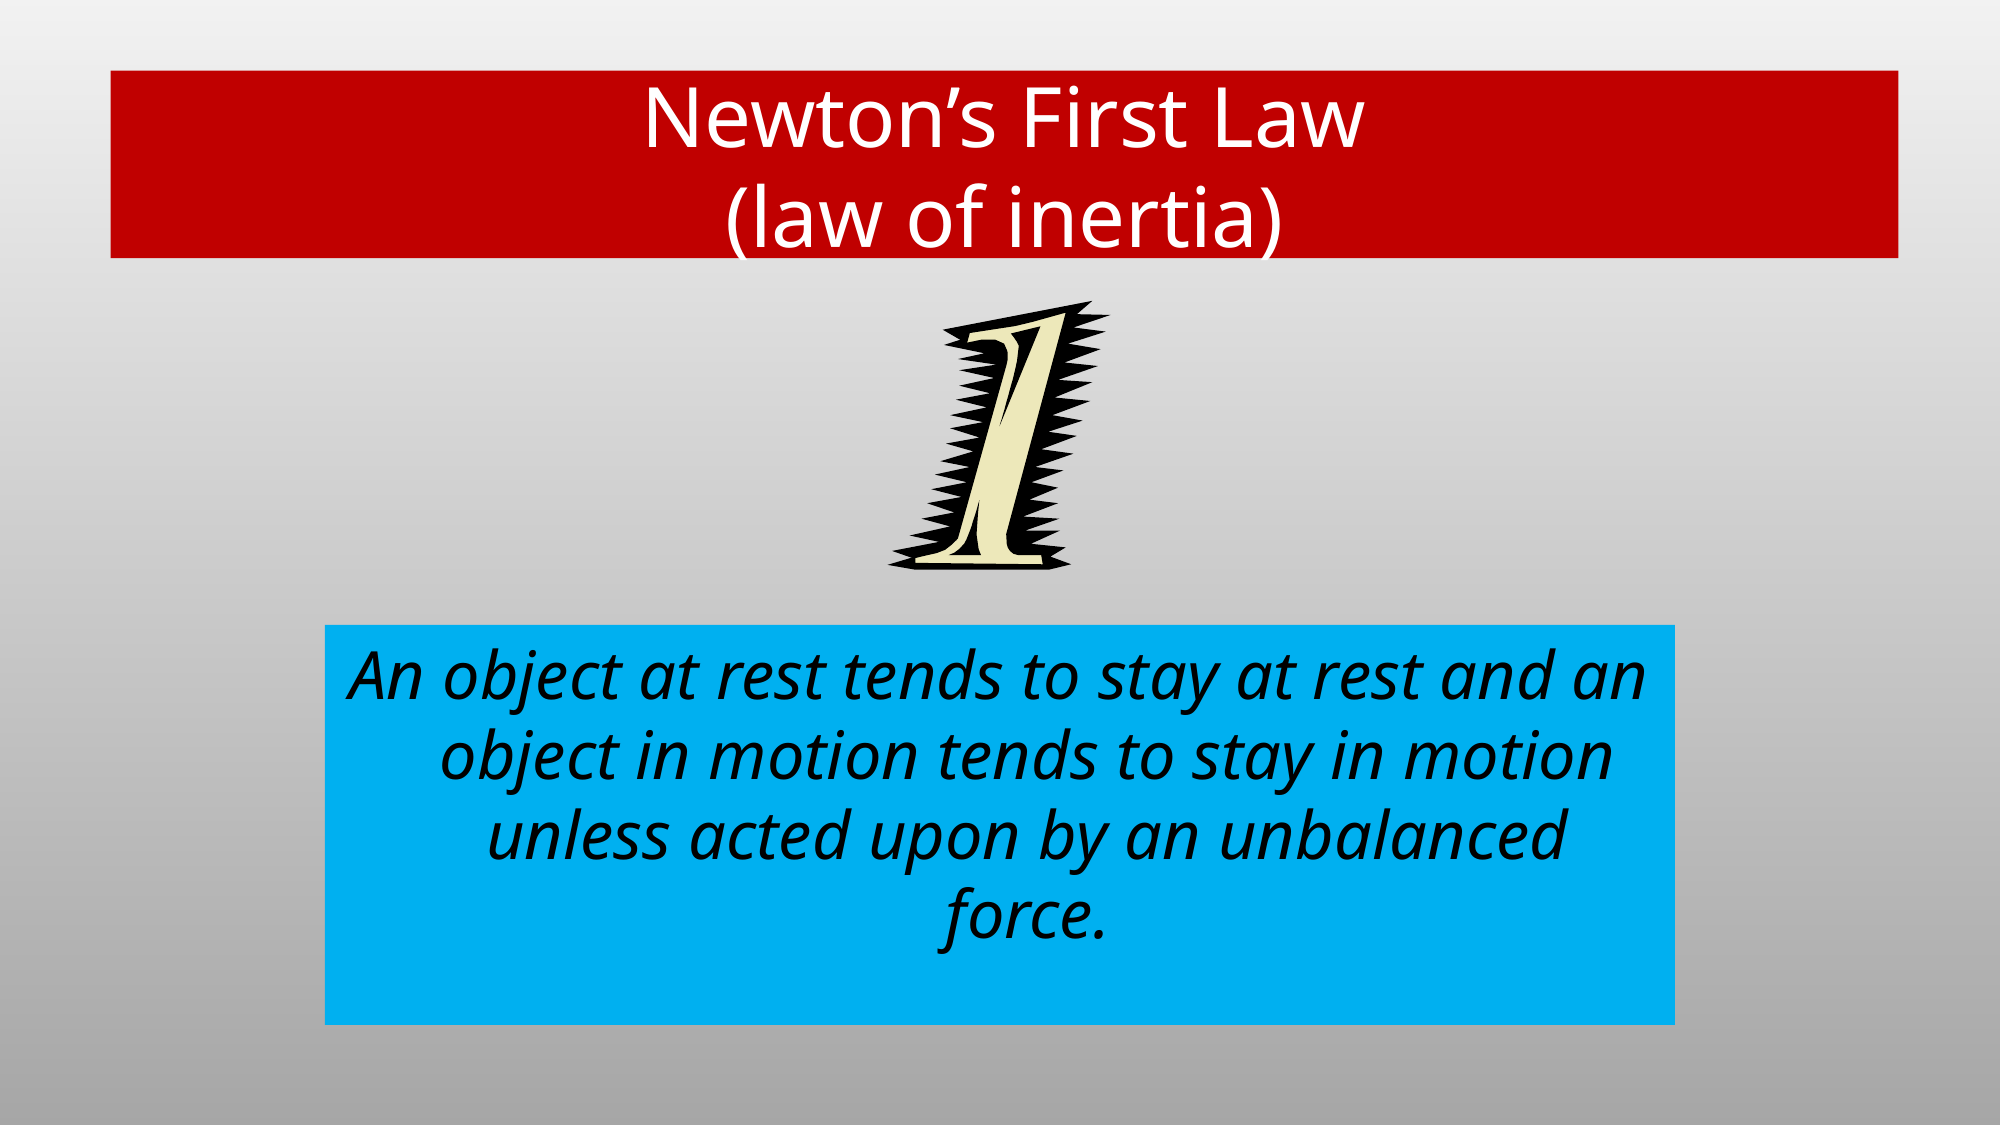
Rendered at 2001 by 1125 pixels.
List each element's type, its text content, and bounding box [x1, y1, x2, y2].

picture [887, 299, 1113, 573]
title Newton’s First Law (law of inertia) [110, 70, 1899, 259]
list An object at rest tends to stay at rest and an object in motion tends to stay in motion unless acted upon by an unbalanced force. [324, 624, 1675, 1025]
